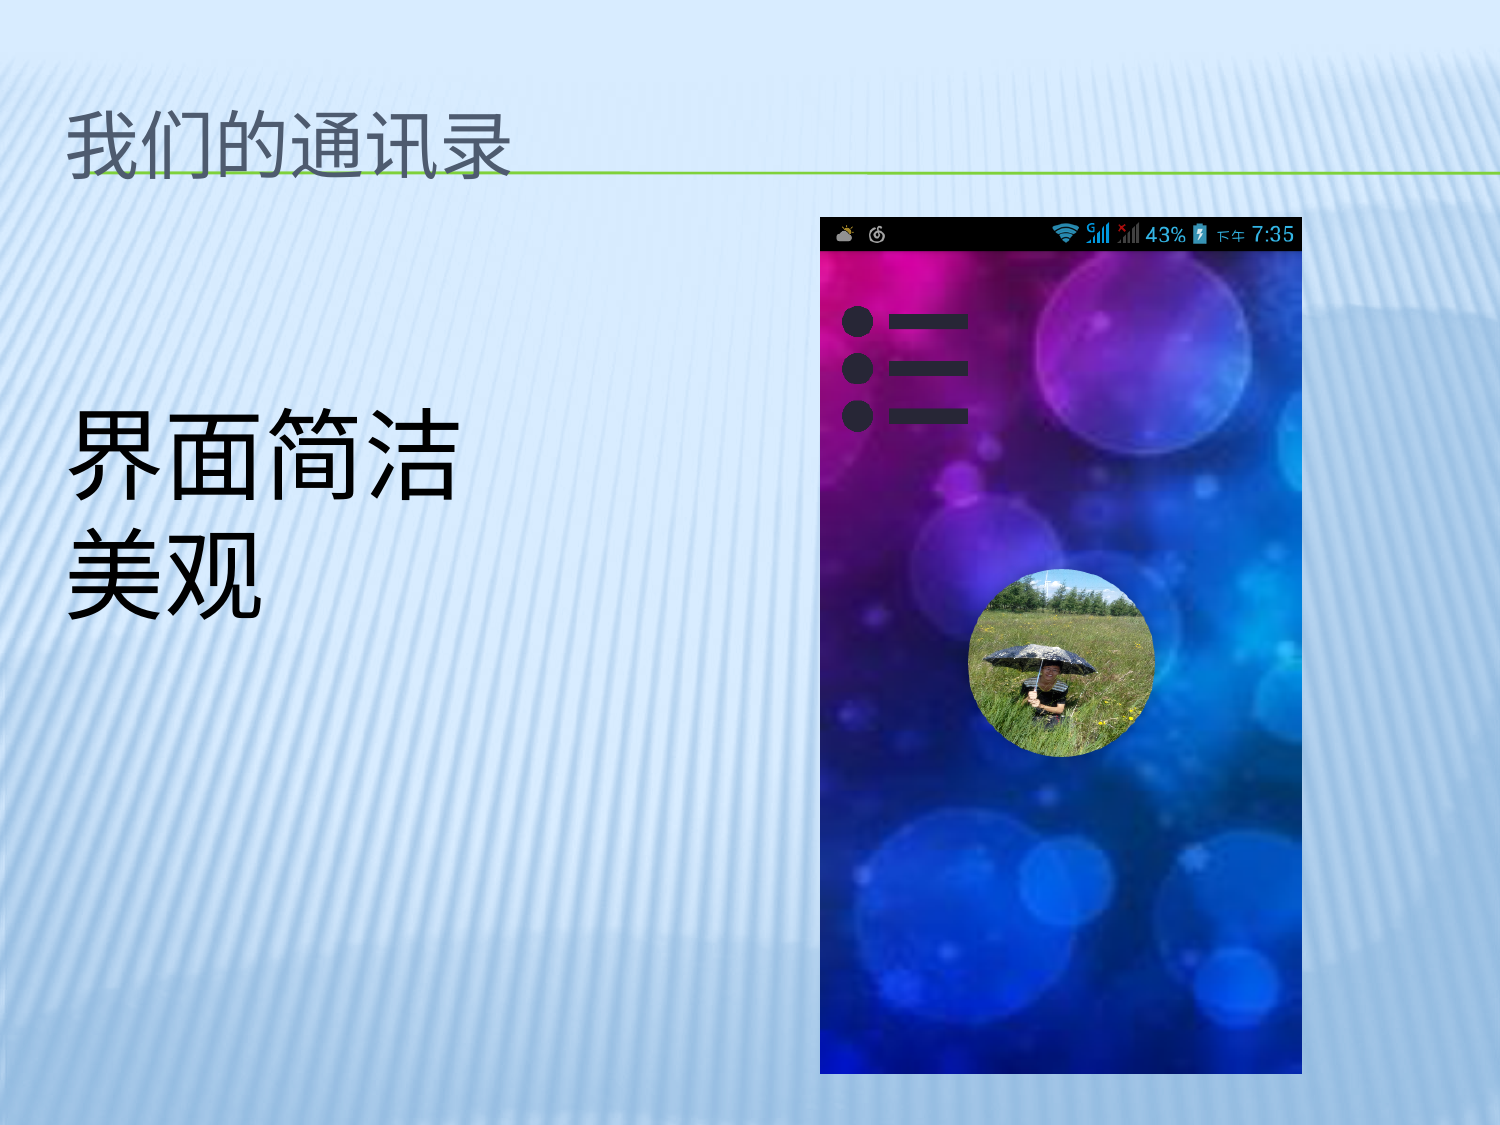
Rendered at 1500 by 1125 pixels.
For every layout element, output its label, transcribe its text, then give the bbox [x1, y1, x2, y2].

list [820, 217, 1303, 1074]
title 我们的通讯录 [50, 75, 1475, 213]
text_box 界面简洁美观 [50, 385, 523, 640]
